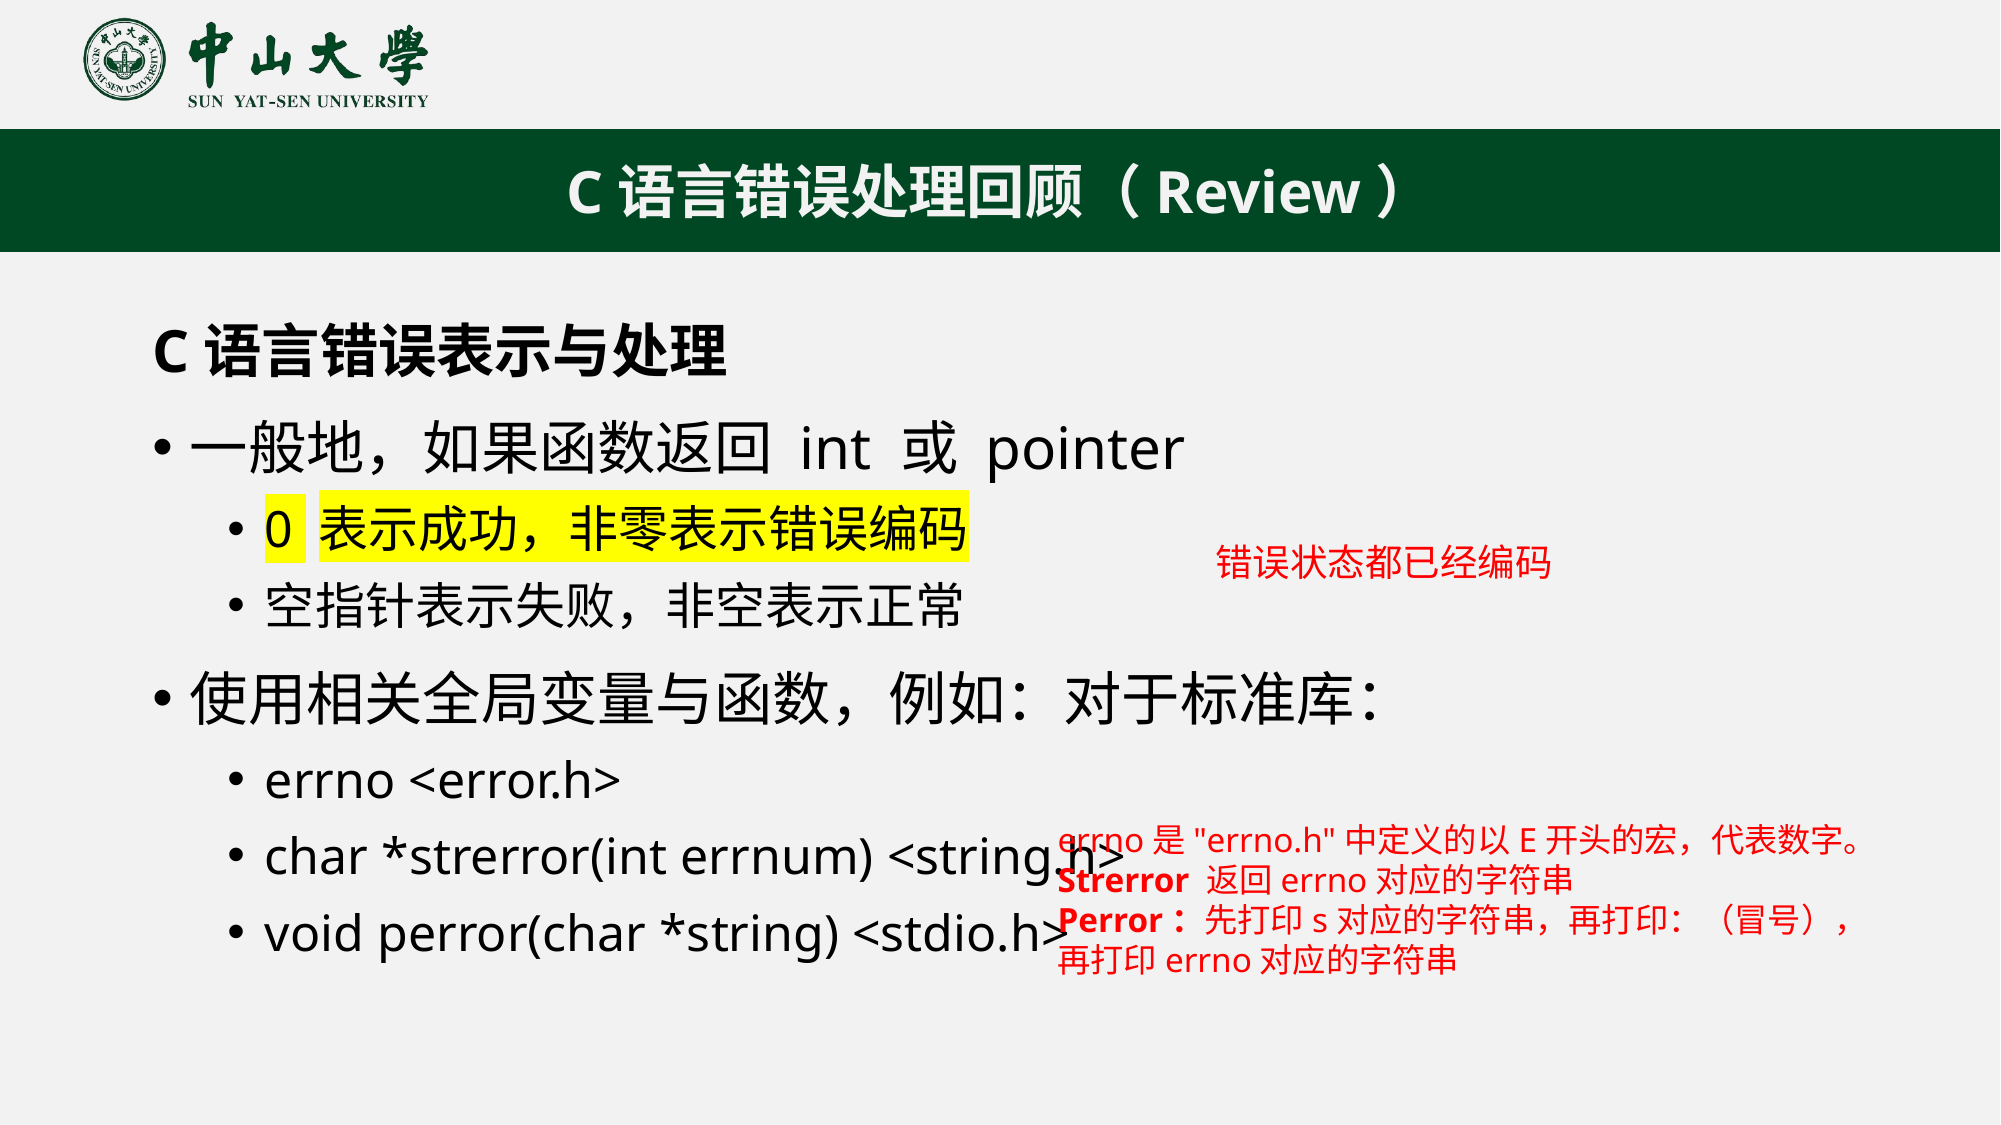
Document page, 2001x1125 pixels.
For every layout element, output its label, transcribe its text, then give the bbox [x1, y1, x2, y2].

text_box 错误状态都已经编码 [1200, 531, 1568, 592]
list C语言错误表示与处理 一般地，如果函数返回 int 或 pointer 0 表示成功，非零表示错误编码 空指针表示失败，非空表示正常 使用相关全局变量与函数，例如：对于标准库： errno <error.h> char *strerror(int errnum) <string.h> void perror(char *string) <stdio.h> [137, 299, 1863, 1014]
text_box errno是"errno.h"中定义的以E开头的宏，代表数字。 Strerror 返回errno对应的字符串 Perror：先打印s对应的字符串，再打印：（冒号）， 再打印errno对应的字符串 [1042, 811, 1893, 1067]
text_box C语言错误处理回顾（Review） [0, 129, 2000, 251]
picture [61, 0, 473, 143]
